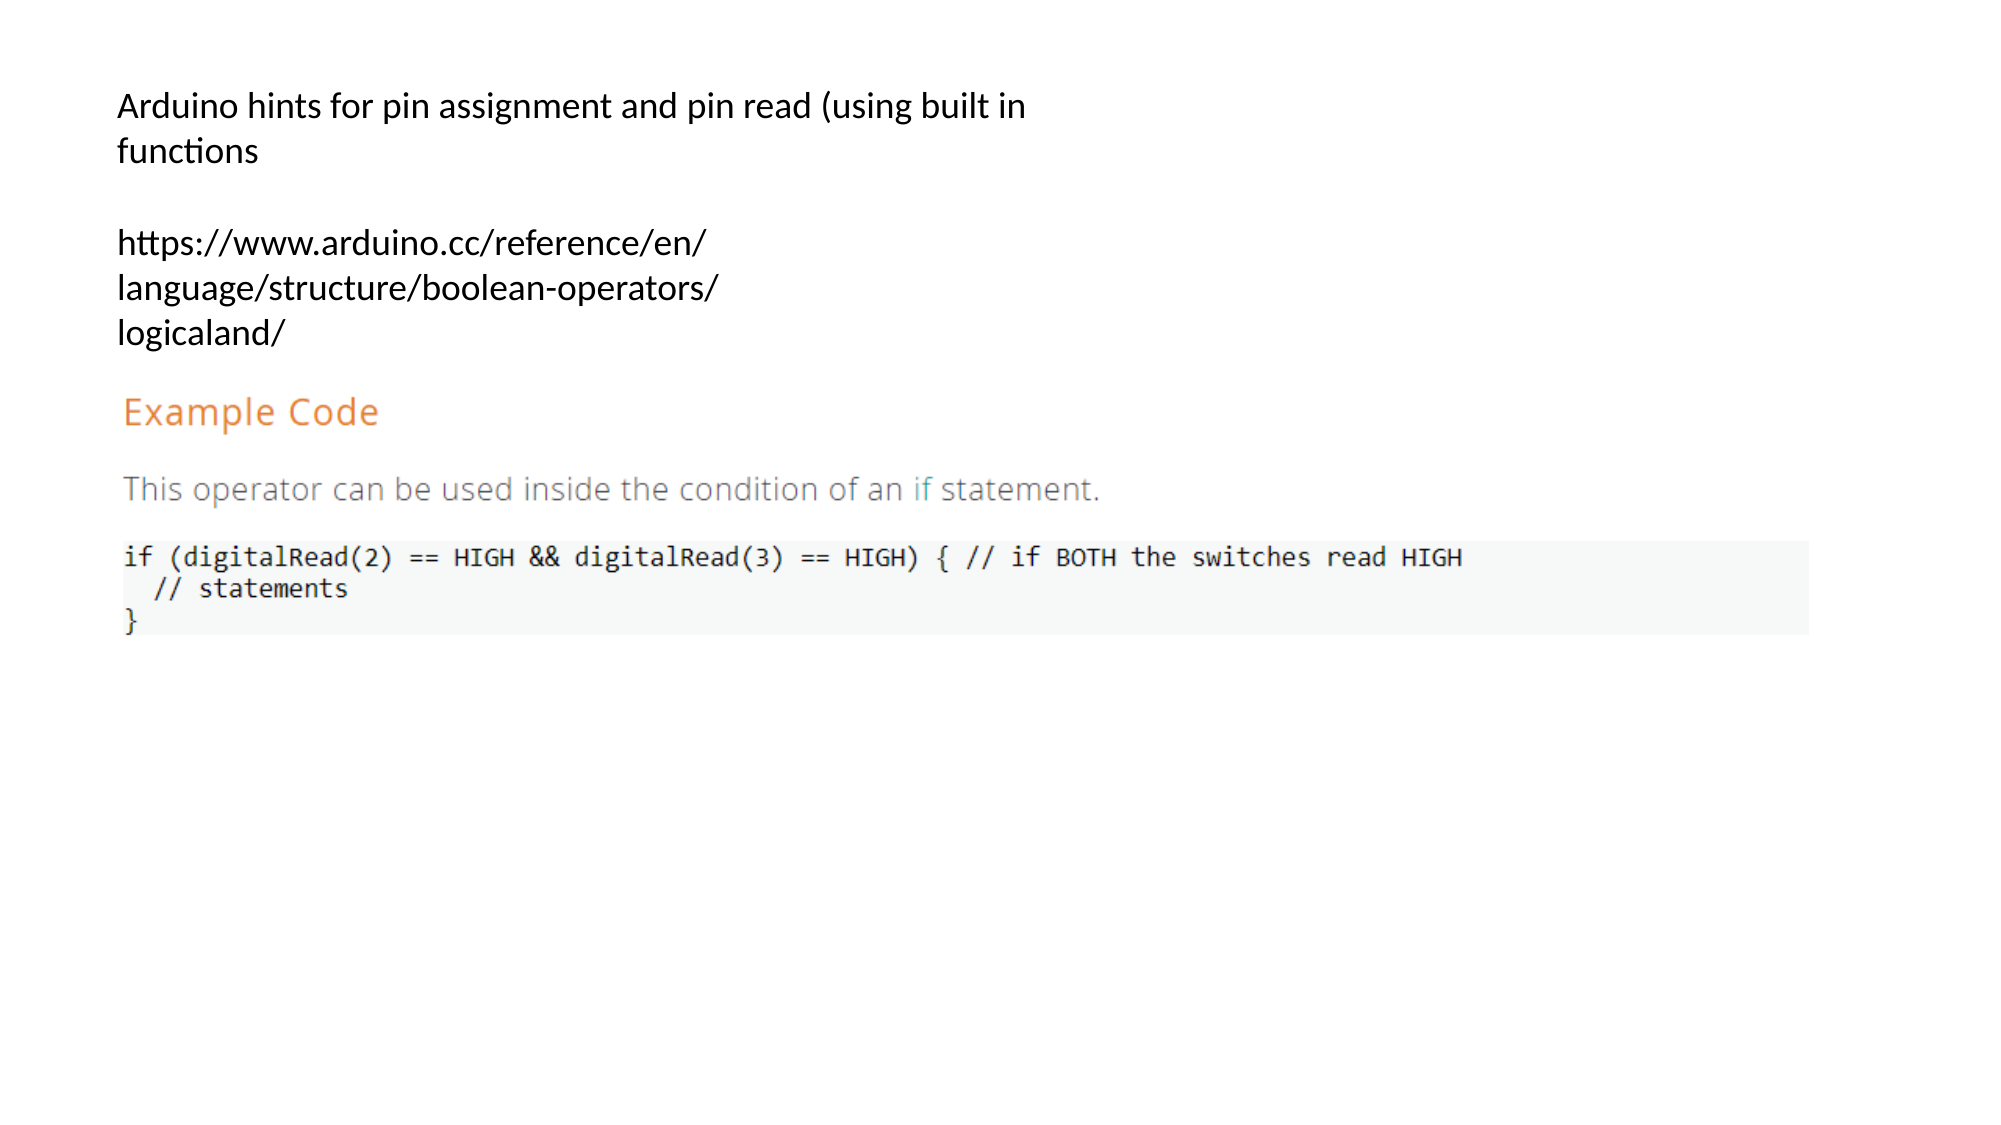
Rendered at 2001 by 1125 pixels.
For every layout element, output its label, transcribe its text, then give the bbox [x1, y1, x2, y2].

text_box https://www.arduino.cc/reference/en/language/structure/boolean-operators/logicaland/ [102, 210, 887, 361]
text_box Arduino hints for pin assignment and pin read (using built in functions [102, 73, 1176, 178]
picture [72, 377, 1809, 704]
